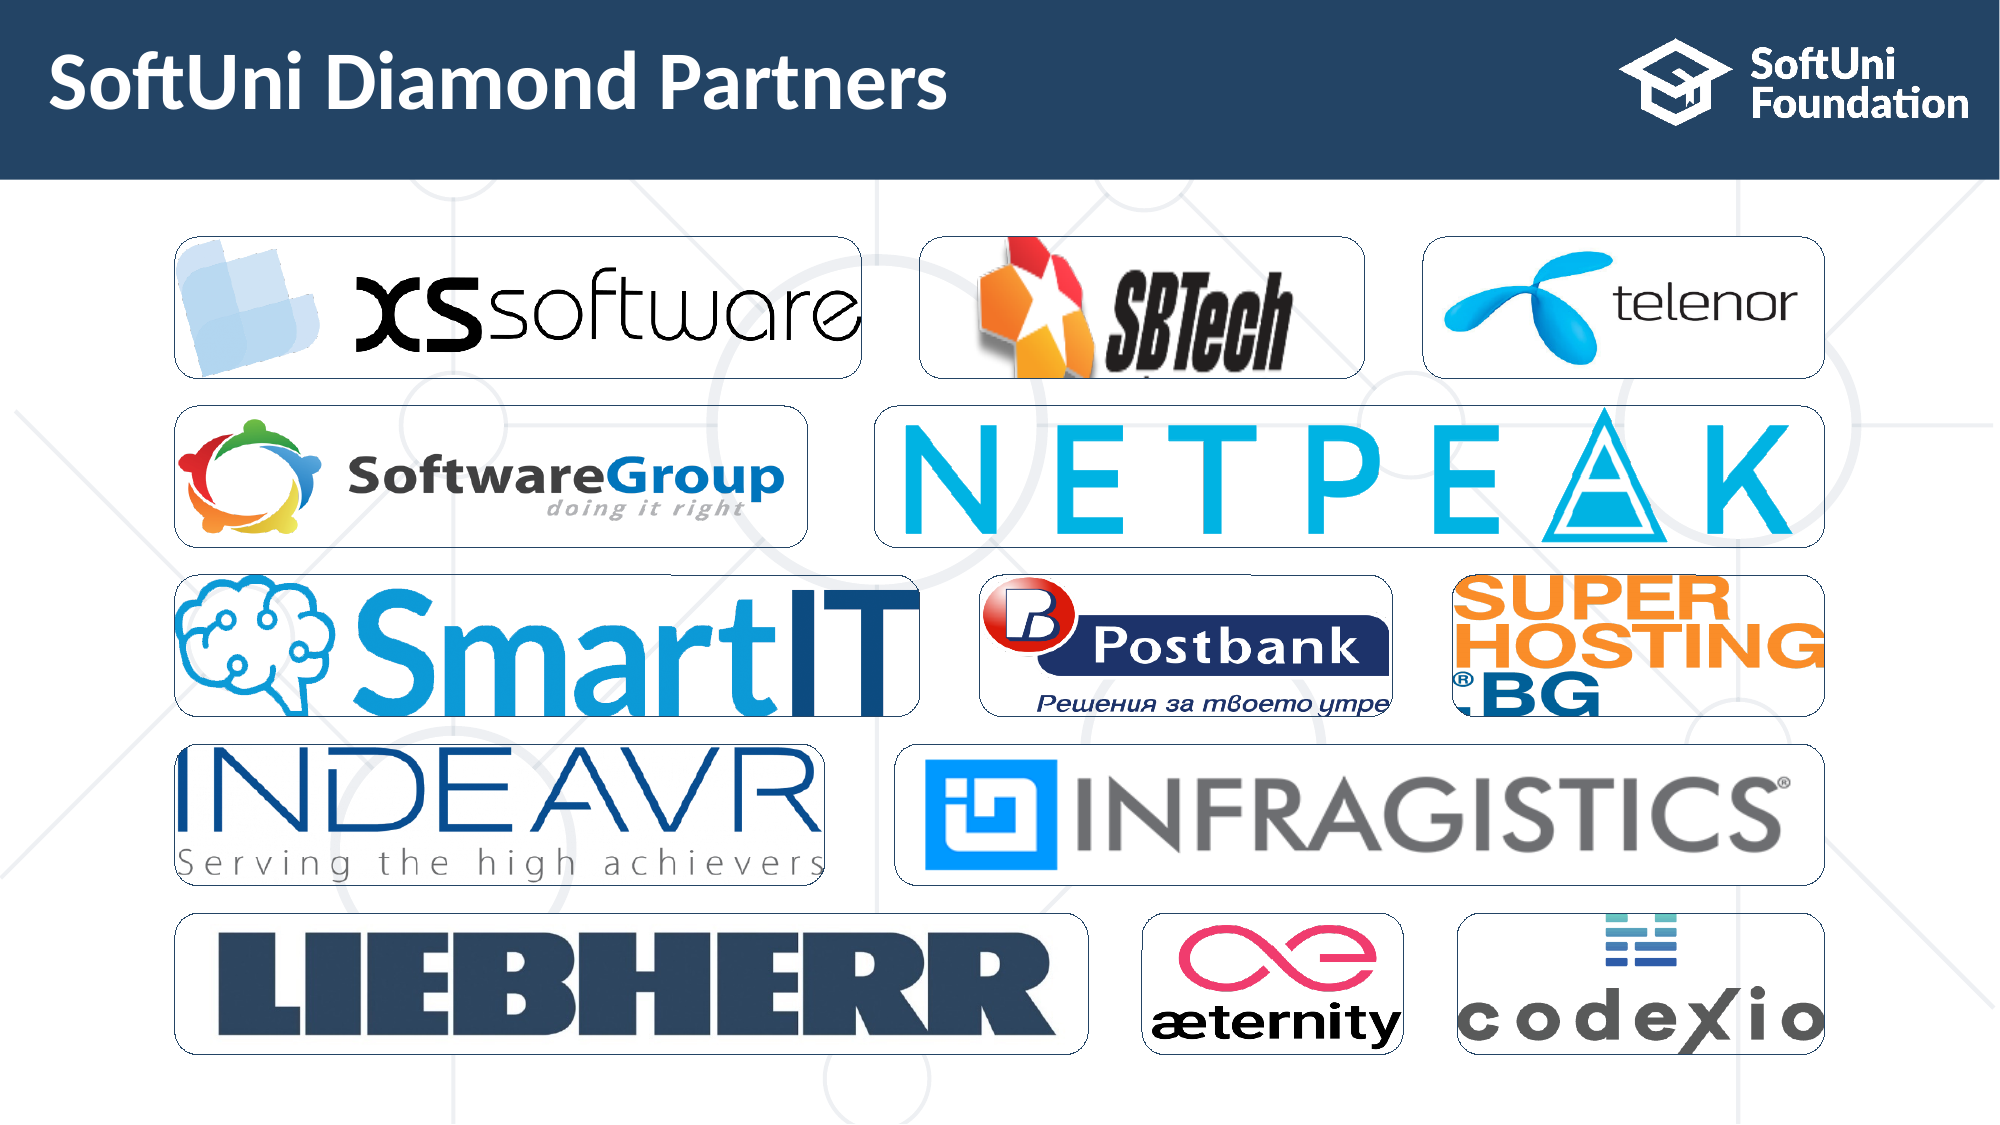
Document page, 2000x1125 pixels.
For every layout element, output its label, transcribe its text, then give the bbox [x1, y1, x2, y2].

picture [262, 574, 921, 717]
picture [263, 615, 272, 625]
picture [1422, 236, 1825, 379]
picture [183, 585, 328, 710]
picture [873, 405, 1825, 548]
picture [1451, 574, 1825, 717]
picture [174, 405, 808, 548]
picture [1141, 912, 1404, 1055]
picture [594, 678, 625, 702]
picture [516, 642, 544, 717]
picture [233, 661, 242, 670]
picture [1618, 38, 1968, 126]
picture [466, 642, 494, 717]
picture [919, 236, 1365, 379]
picture [174, 574, 249, 616]
picture [174, 236, 862, 379]
picture [1456, 912, 1825, 1055]
picture [979, 574, 1393, 717]
picture [894, 743, 1825, 886]
picture [174, 631, 286, 717]
picture [222, 615, 231, 625]
title SoftUni Diamond Partners [31, 16, 1591, 162]
picture [174, 743, 825, 886]
picture [174, 912, 1089, 1055]
picture [610, 706, 633, 717]
picture [294, 647, 304, 656]
